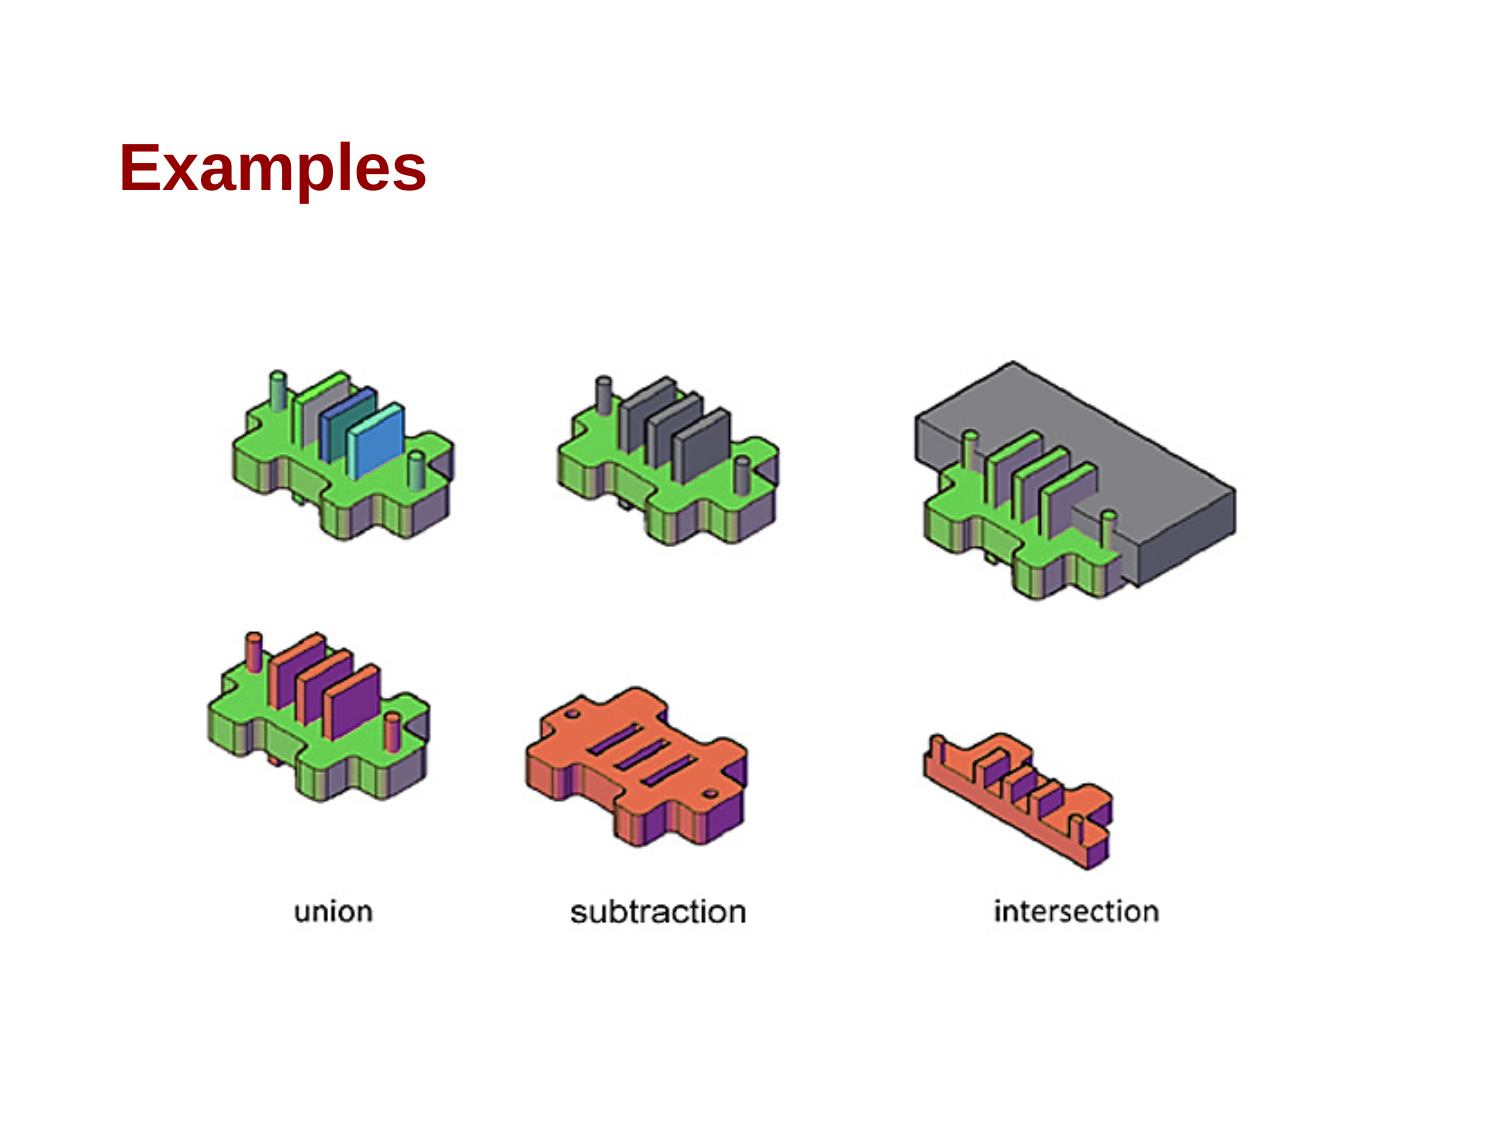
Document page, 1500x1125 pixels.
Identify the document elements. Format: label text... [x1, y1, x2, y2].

title Examples [103, 59, 1397, 278]
picture [75, 312, 1425, 961]
